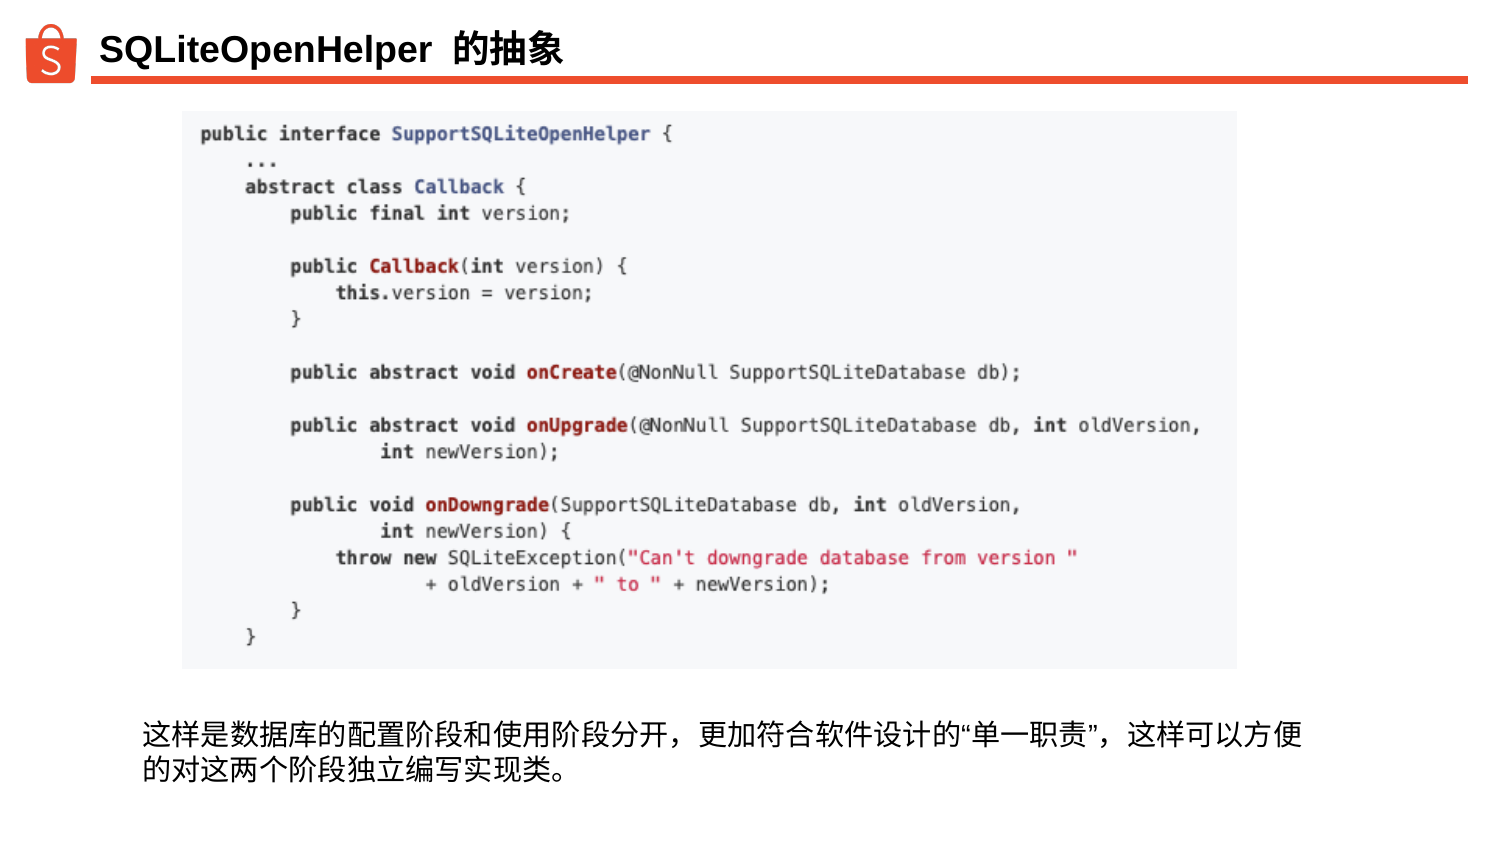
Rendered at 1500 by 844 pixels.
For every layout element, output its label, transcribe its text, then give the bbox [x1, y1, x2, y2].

picture [25, 24, 81, 86]
text_box 这样是数据库的配置阶段和使用阶段分开，更加符合软件设计的“单一职责”，这样可以方便的对这两个阶段独立编写实现类。 [127, 700, 1327, 801]
picture [182, 111, 1237, 669]
title SQLiteOpenHelper 的抽象 [90, 7, 1413, 80]
